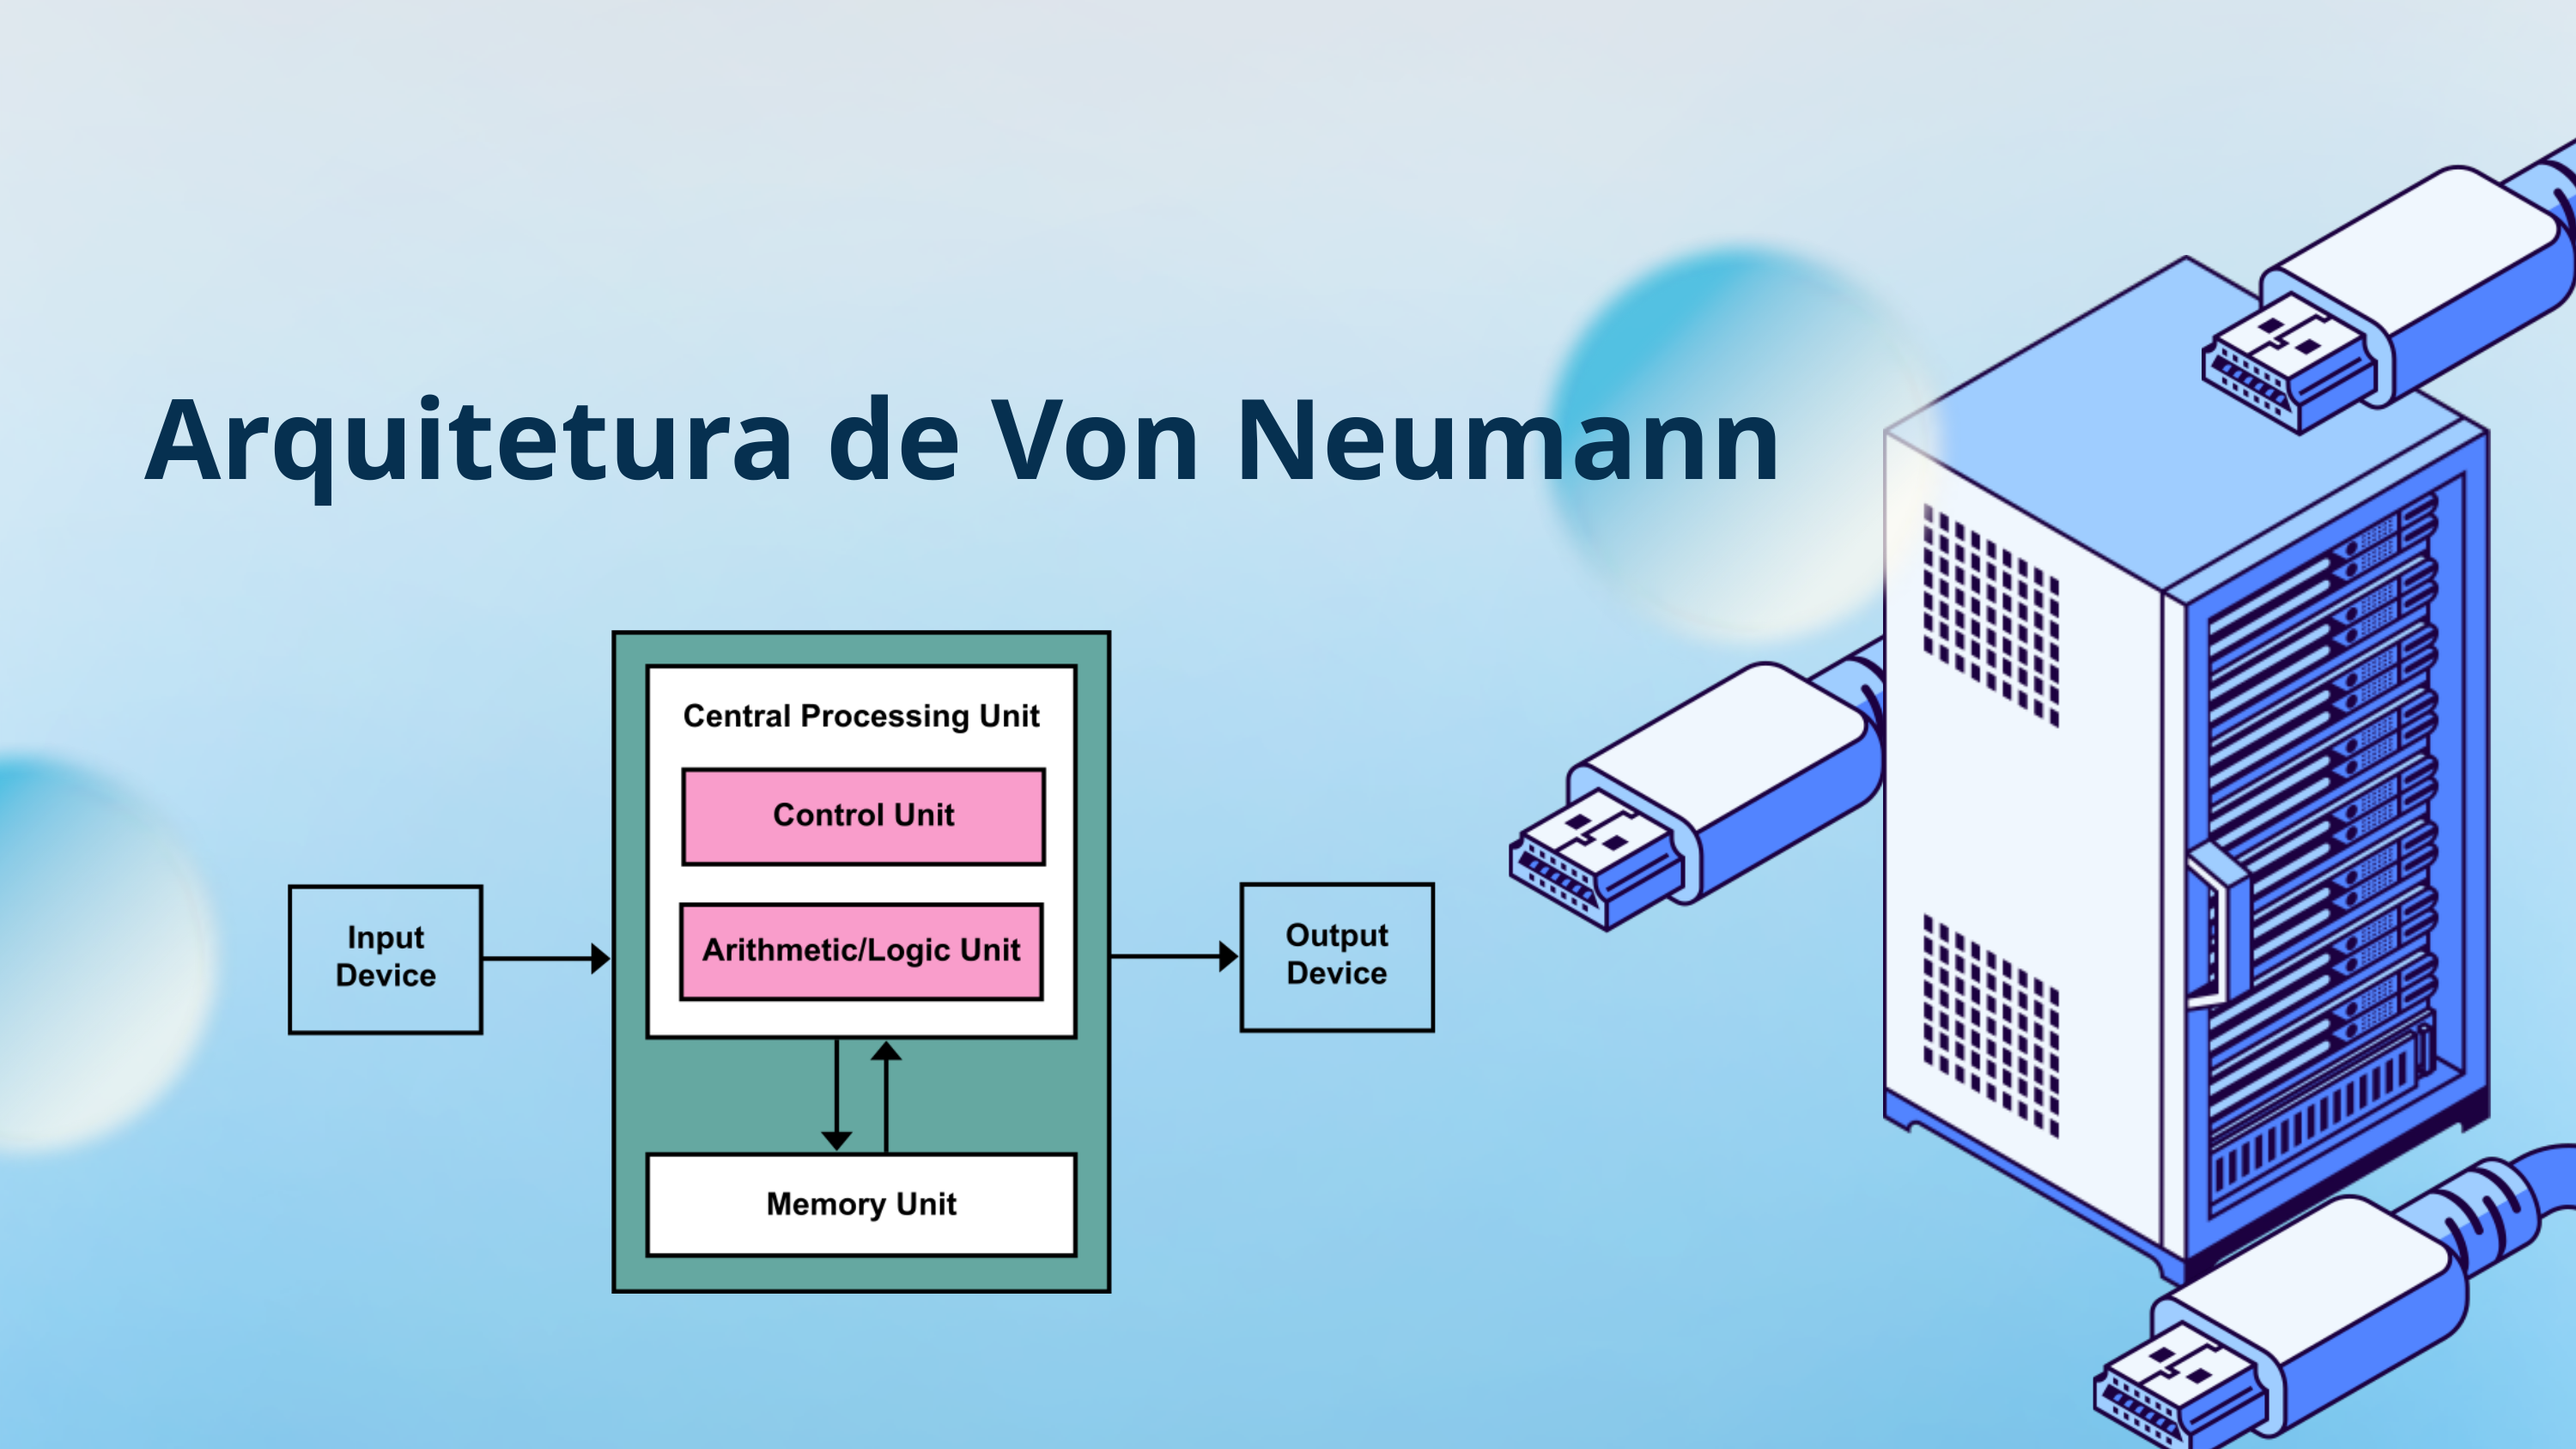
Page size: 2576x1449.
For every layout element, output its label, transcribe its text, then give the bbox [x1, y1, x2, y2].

text_box [2093, 1139, 2576, 1449]
text_box [1509, 606, 1883, 982]
text_box [288, 629, 1436, 1294]
text_box [2202, 110, 2576, 487]
text_box Arquitetura de Von Neumann [144, 386, 1884, 502]
text_box [1528, 230, 1962, 671]
text_box [0, 739, 238, 1180]
text_box [1883, 255, 2491, 1294]
text_box [0, 0, 2576, 1449]
